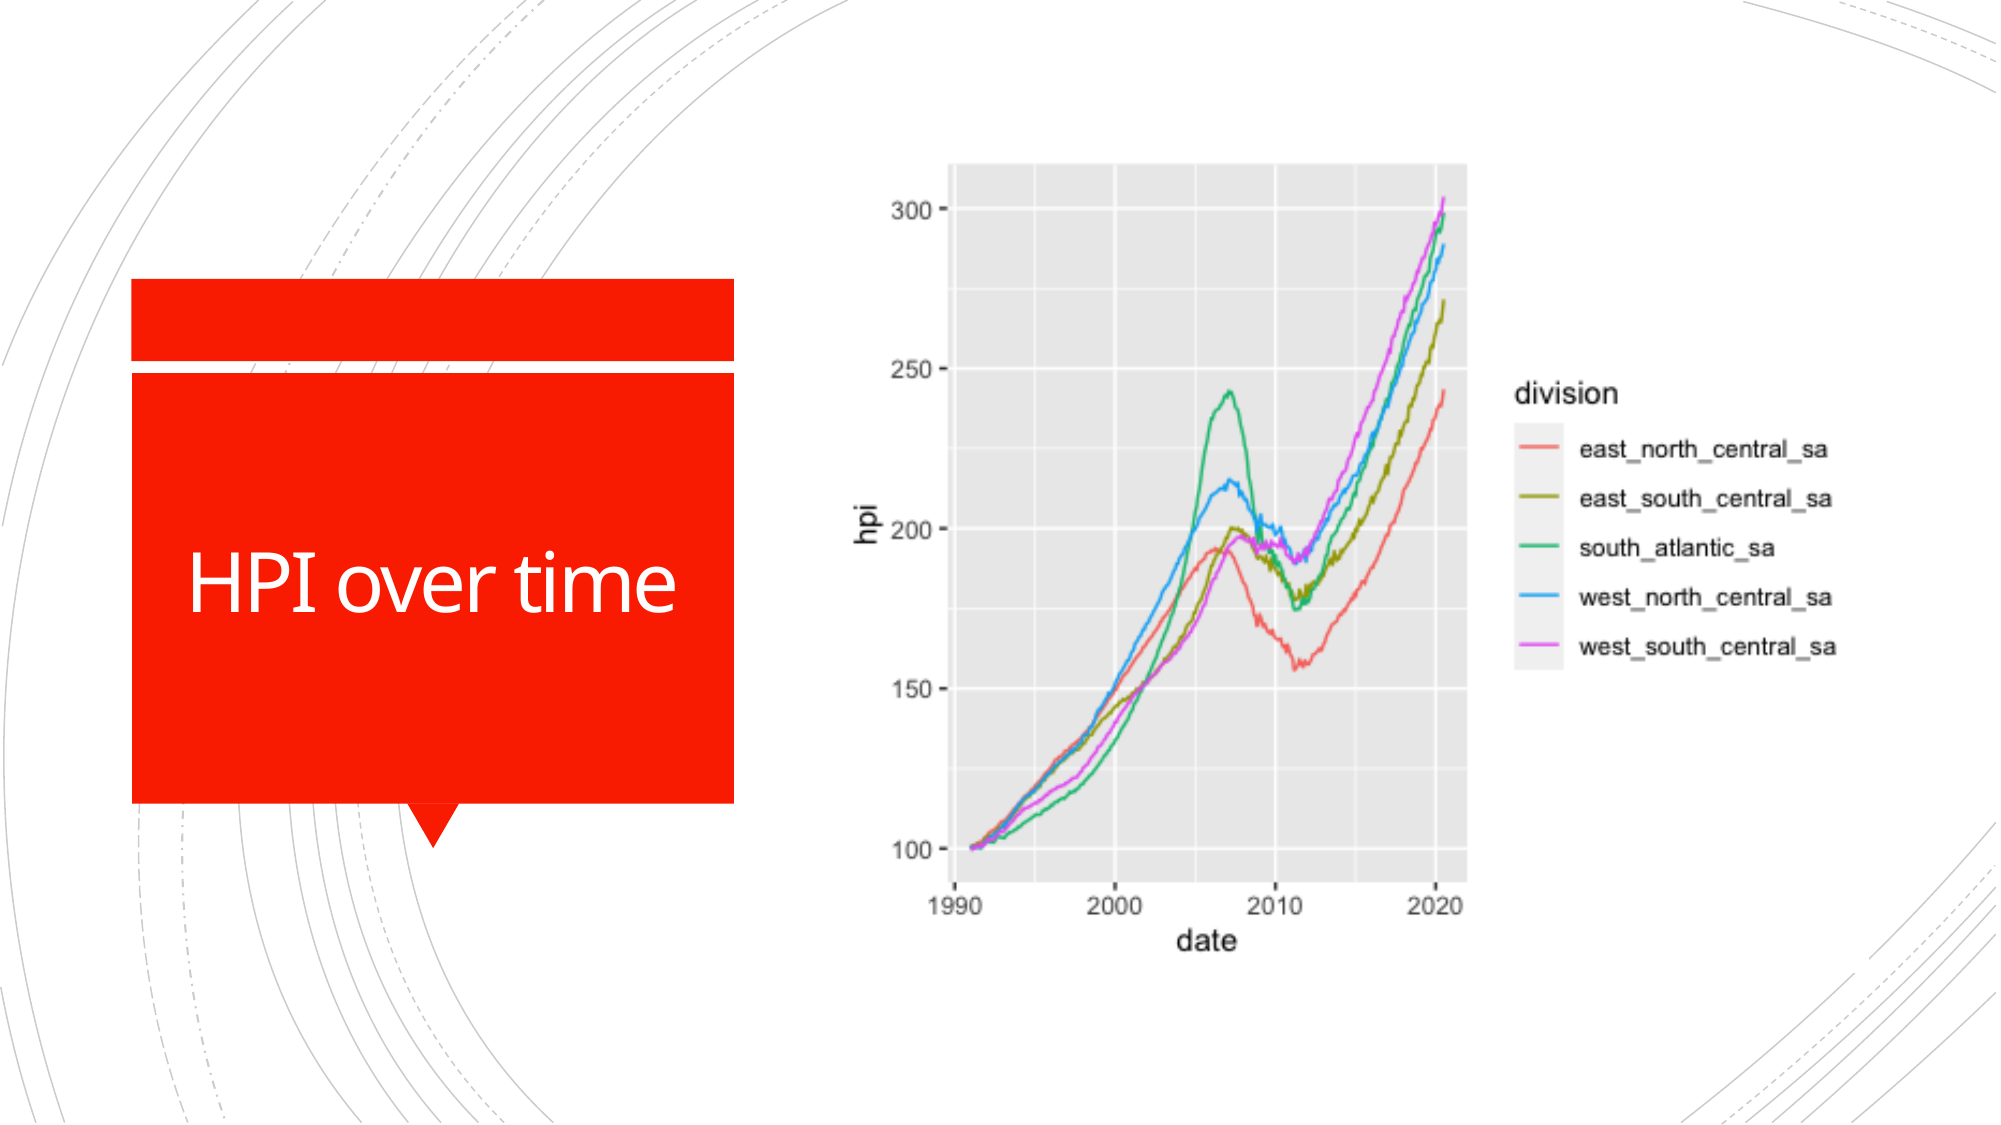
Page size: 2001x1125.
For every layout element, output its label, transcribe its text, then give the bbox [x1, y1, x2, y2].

picture [839, 149, 1869, 974]
title HPI over time [145, 385, 720, 789]
